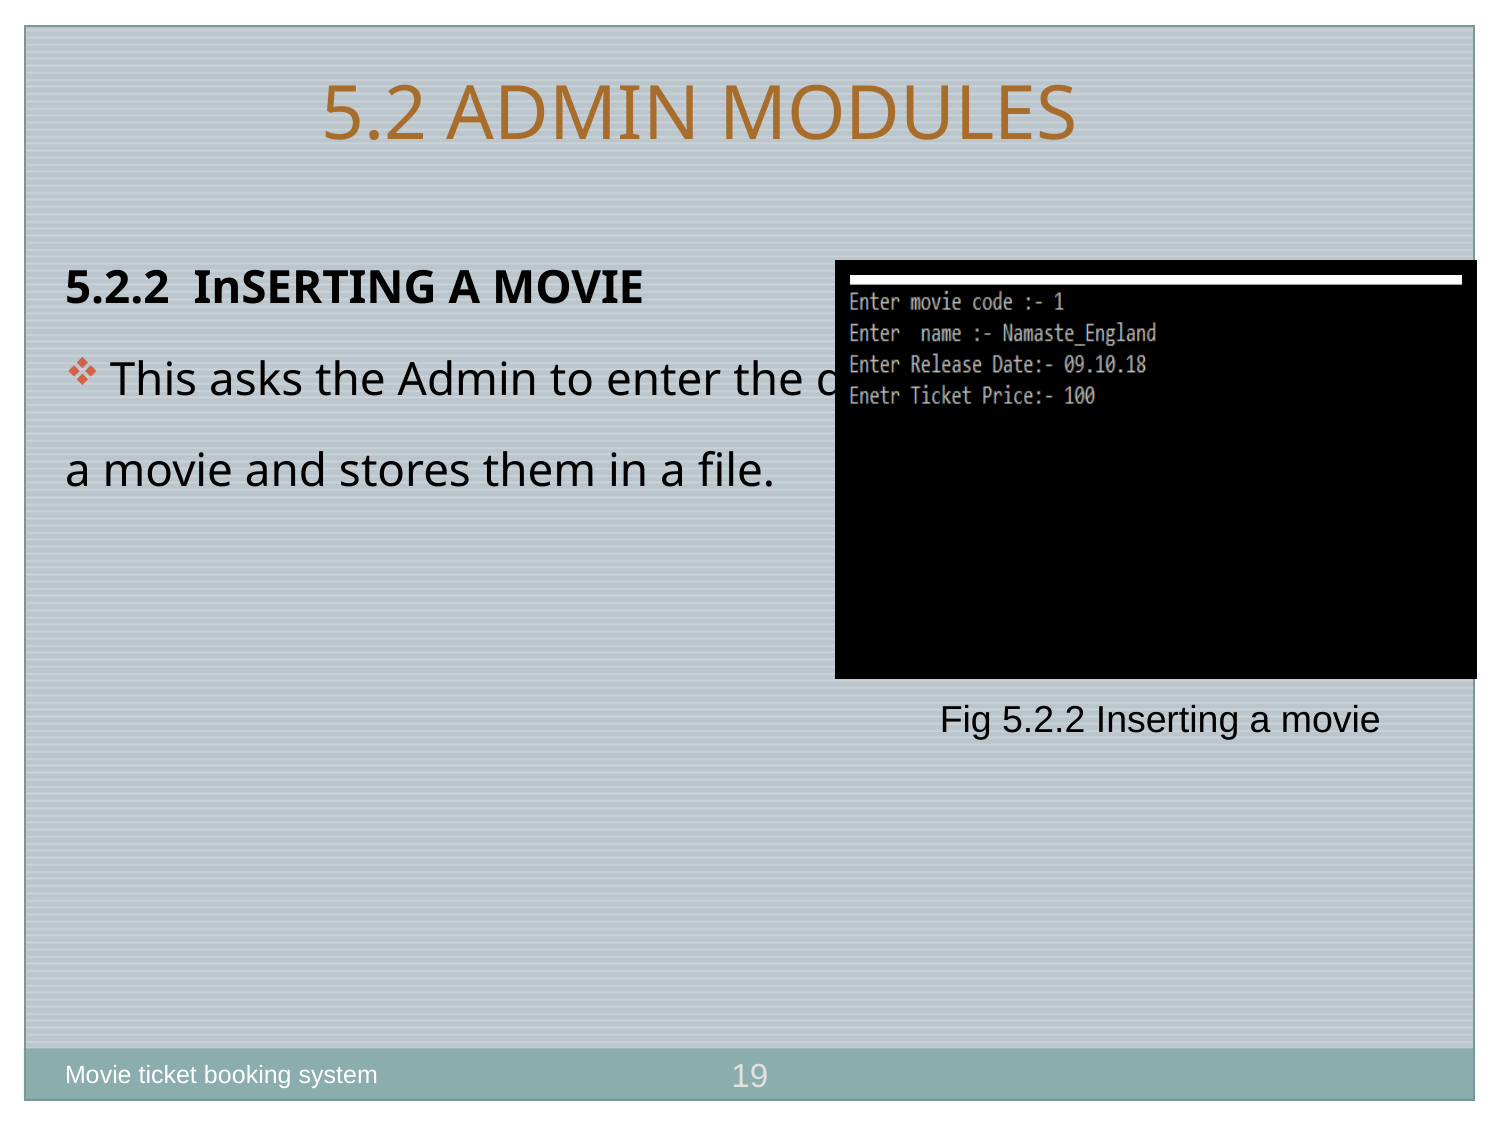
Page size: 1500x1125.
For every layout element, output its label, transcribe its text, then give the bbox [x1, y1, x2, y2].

text_box Fig 5.2.2 Inserting a movie [924, 687, 1413, 748]
footer Movie ticket booking system [50, 1051, 638, 1112]
slide_number 19 [699, 1037, 800, 1110]
title 5.2 ADMIN MODULES [0, 37, 1401, 163]
list 5.2.2 InSERTING A MOVIE This asks the Admin to enter the details regarding a movie and stores them in a file. [49, 249, 1400, 438]
picture [849, 274, 1463, 665]
